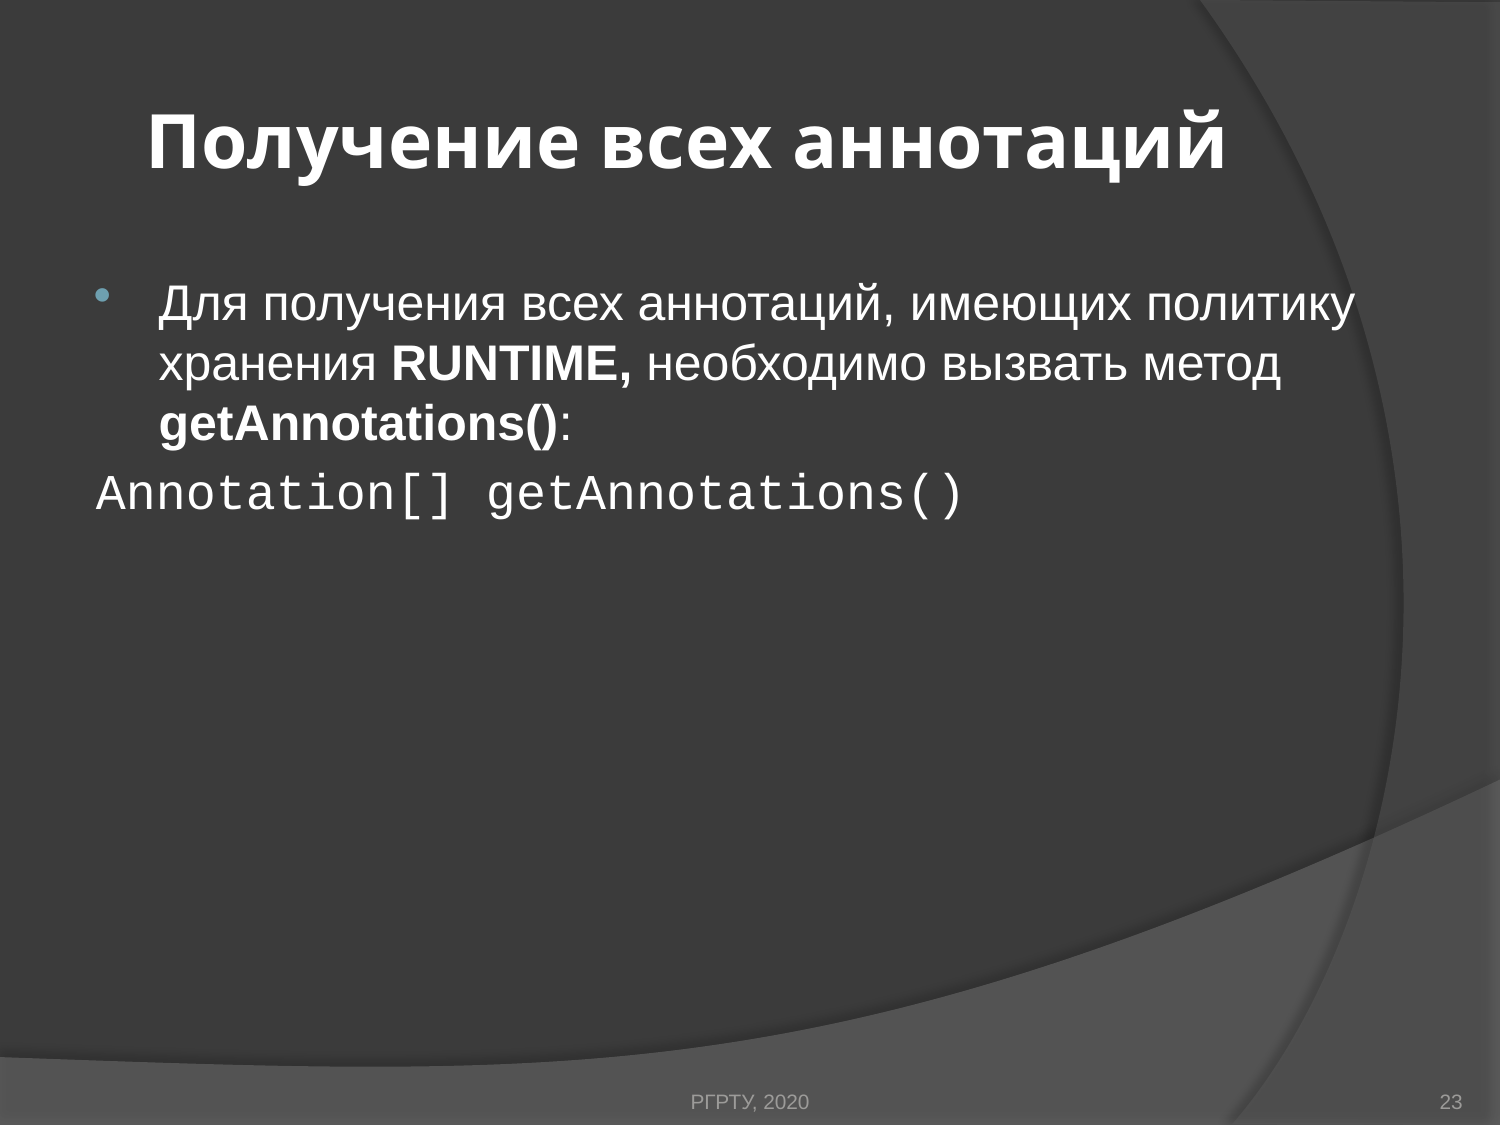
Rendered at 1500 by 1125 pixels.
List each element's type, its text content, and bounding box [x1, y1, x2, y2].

list Для получения всех аннотаций, имеющих политику хранения RUNTIME, необходимо вызвать метод getAnnotations(): Annotation[] getAnnotations() [75, 262, 1412, 1005]
footer РГРТУ, 2020 [512, 1053, 988, 1114]
slide_number 23 [1337, 1053, 1463, 1114]
title Получение всех аннотаций [75, 45, 1300, 233]
